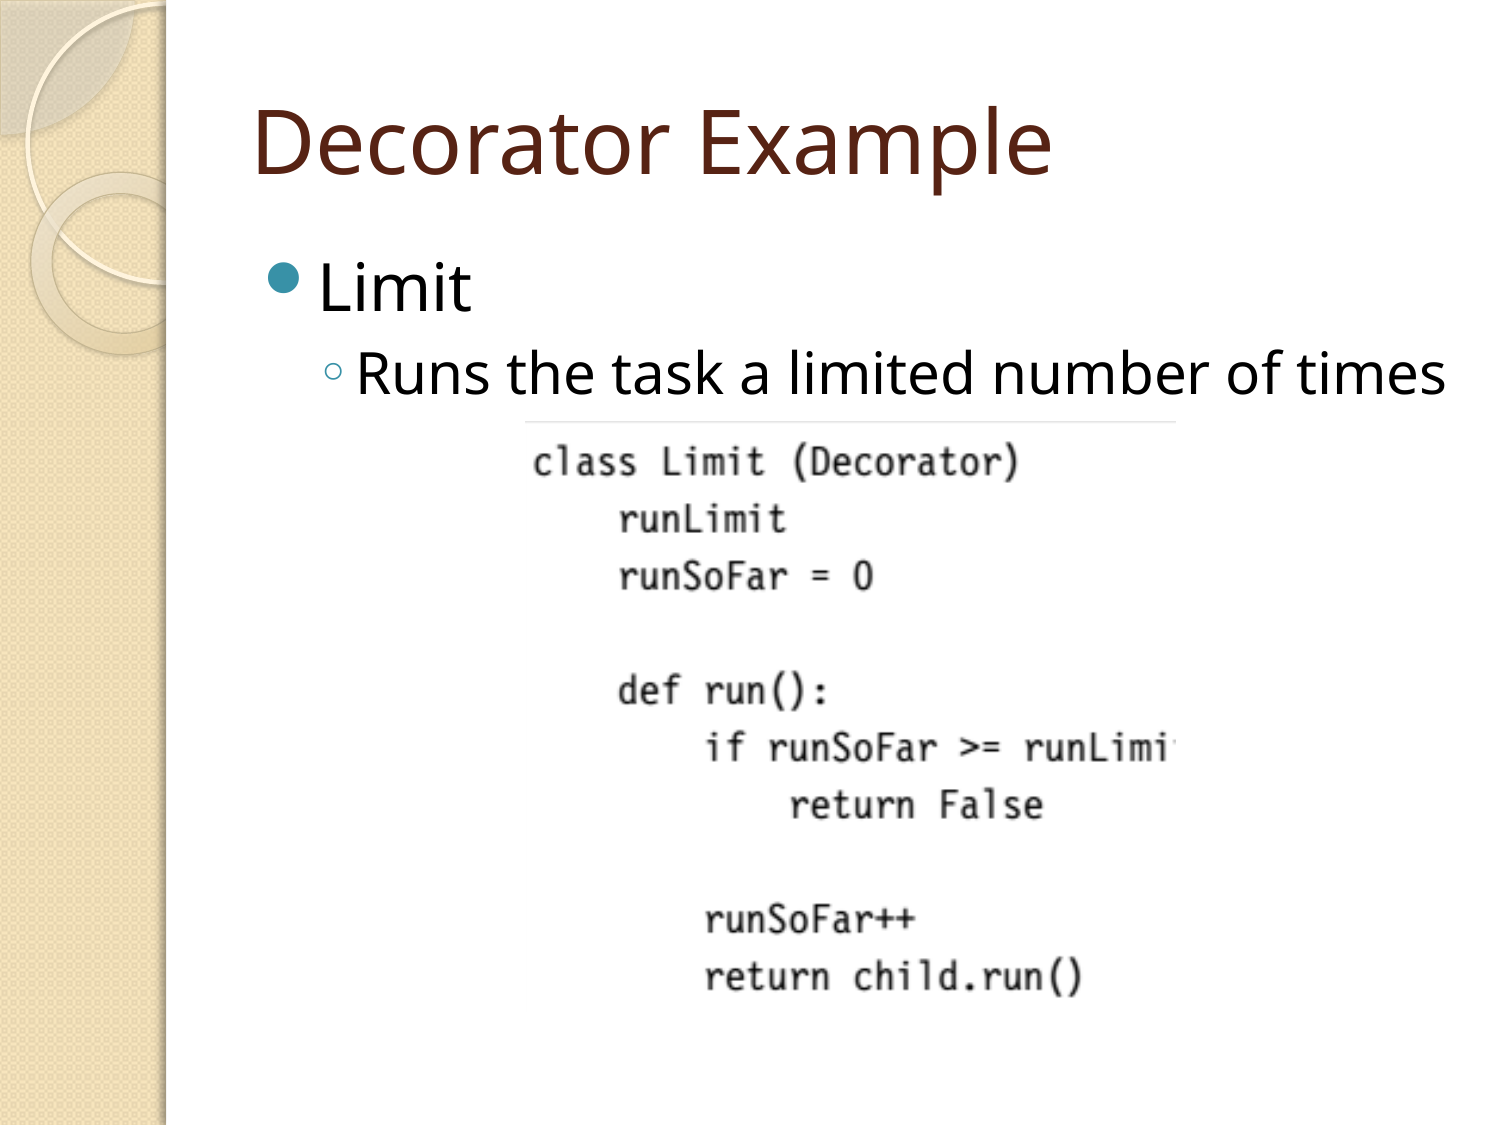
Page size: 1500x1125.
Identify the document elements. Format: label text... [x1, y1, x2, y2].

title Decorator Example [235, 45, 1466, 233]
picture [525, 421, 1176, 1012]
list Limit Runs the task a limited number of times [235, 237, 1466, 1025]
